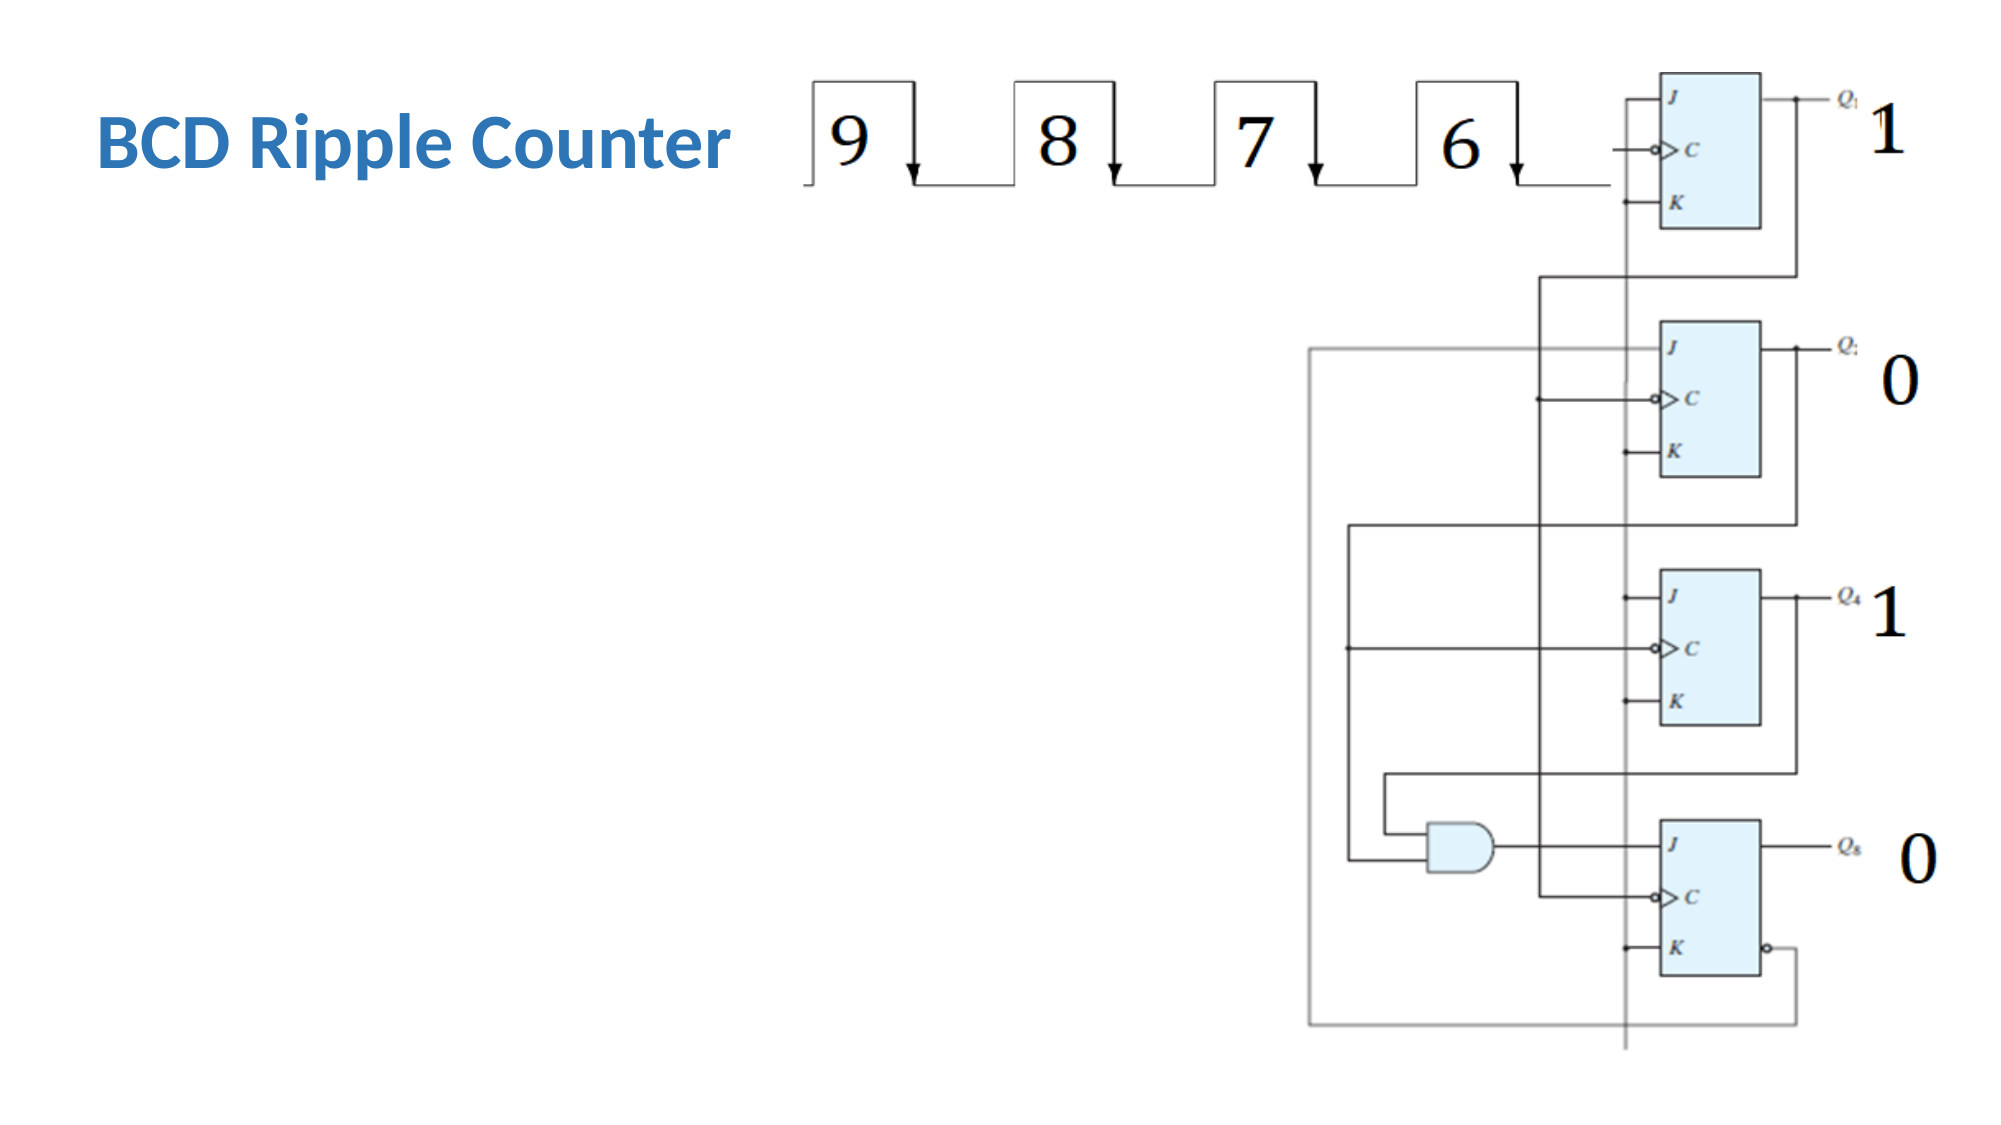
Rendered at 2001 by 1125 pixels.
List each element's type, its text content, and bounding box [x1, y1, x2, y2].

title BCD Ripple Counter [81, 89, 767, 198]
picture [801, 72, 1940, 1066]
